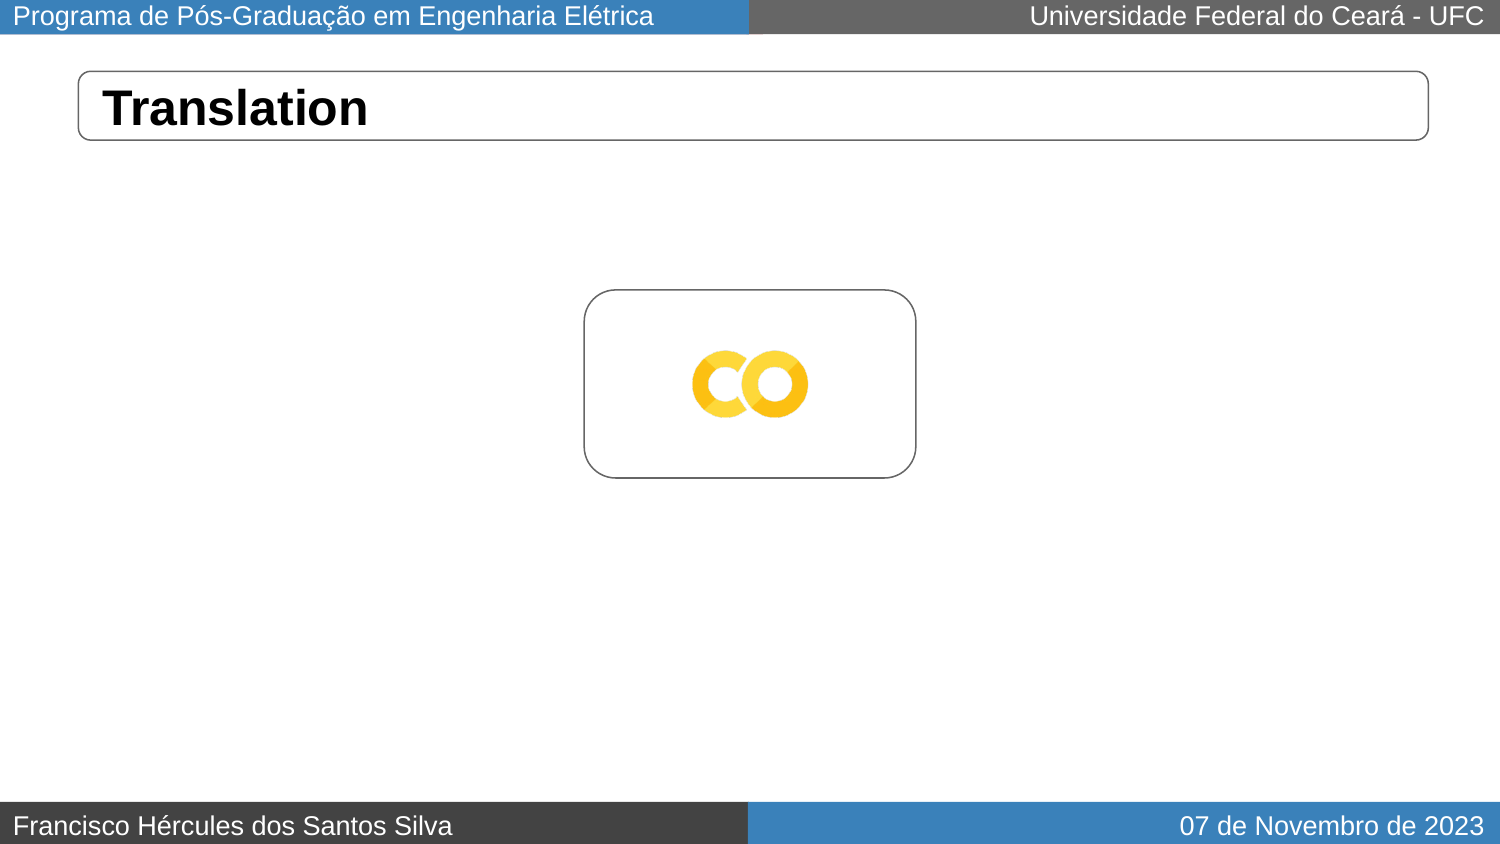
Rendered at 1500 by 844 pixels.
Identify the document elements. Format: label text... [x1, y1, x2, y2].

picture [650, 309, 850, 459]
list [90, 153, 1441, 615]
title Translation [87, 70, 1073, 140]
text_box [584, 289, 916, 478]
